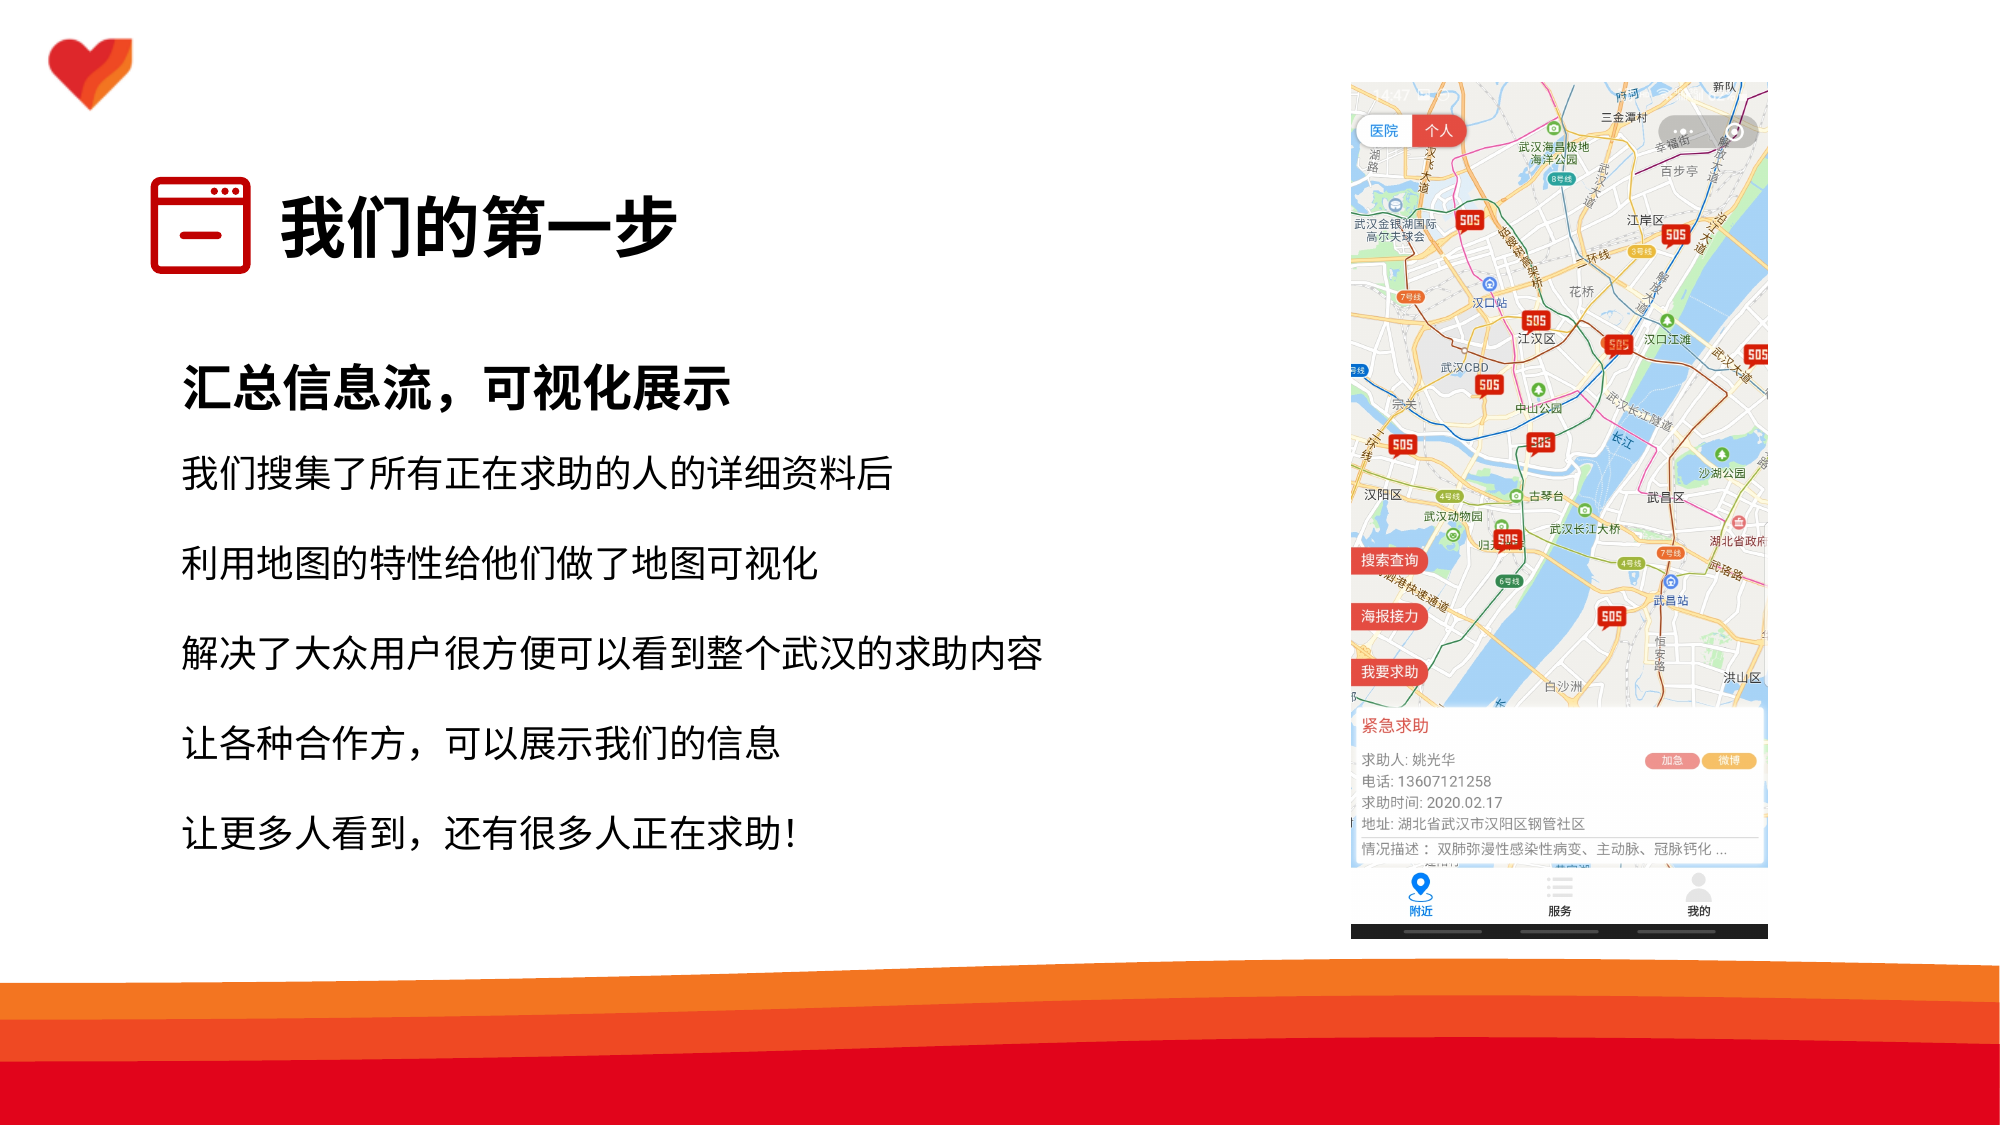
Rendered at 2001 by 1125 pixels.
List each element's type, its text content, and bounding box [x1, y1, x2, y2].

text_box 我们搜集了所有正在求助的人的详细资料后 利用地图的特性给他们做了地图可视化 解决了大众用户很方便可以看到整个武汉的求助内容 让各种合作方，可以展示我们的信息 让更多人看到，还有很多人正在求助！ [167, 442, 1060, 952]
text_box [0, 956, 2000, 1125]
text_box [150, 176, 251, 274]
text_box 我们的第一步 [265, 178, 950, 273]
picture [1351, 82, 1768, 939]
text_box 汇总信息流，可视化展示 [167, 349, 748, 425]
picture [36, 21, 151, 127]
